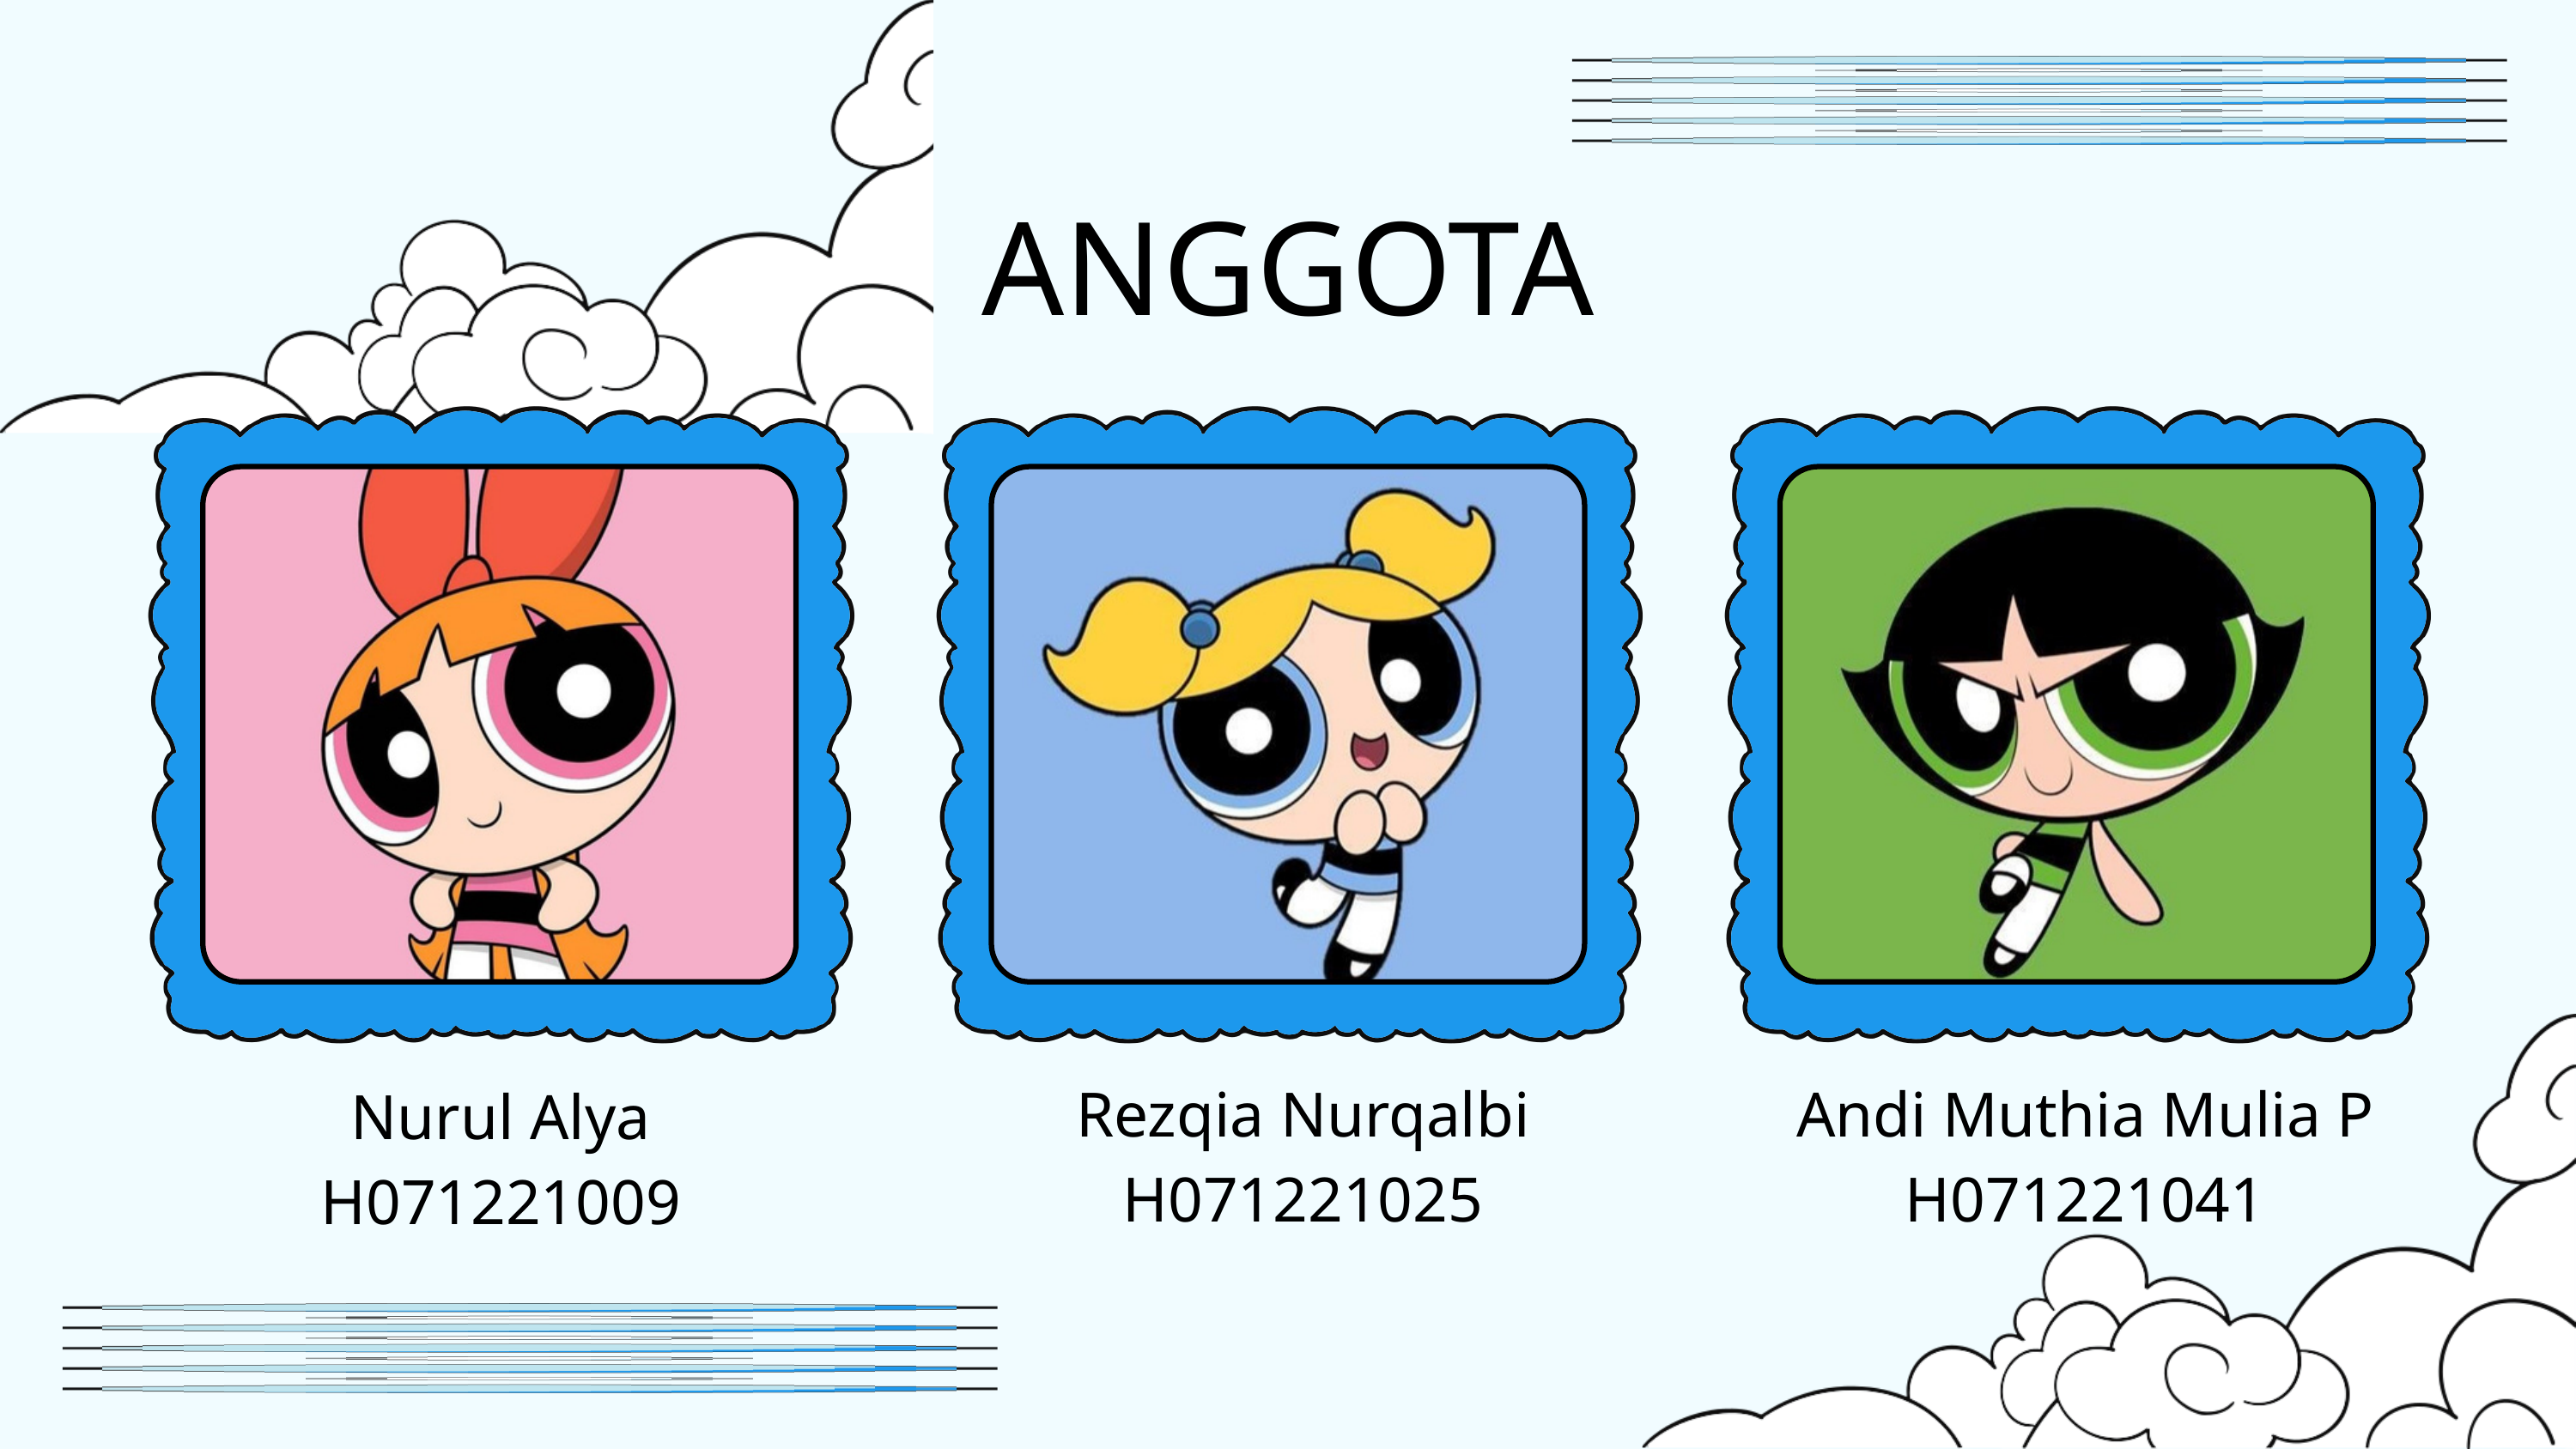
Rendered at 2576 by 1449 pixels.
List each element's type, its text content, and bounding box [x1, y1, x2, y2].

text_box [1779, 466, 2373, 982]
text_box [1721, 405, 2432, 1044]
text_box [62, 1303, 998, 1393]
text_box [991, 466, 1585, 982]
text_box [1642, 1014, 2576, 1449]
text_box Rezqia Nurqalbi H071221025 [997, 1063, 1609, 1234]
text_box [202, 466, 797, 982]
text_box [1571, 56, 2507, 145]
text_box ANGGOTA [688, 212, 1888, 342]
text_box [144, 405, 855, 1044]
text_box [933, 405, 1643, 1044]
text_box Andi Muthia Mulia P H071221041 [1779, 1063, 2391, 1234]
text_box Nurul Alya H071221009 [244, 1065, 757, 1237]
text_box [0, 0, 934, 434]
